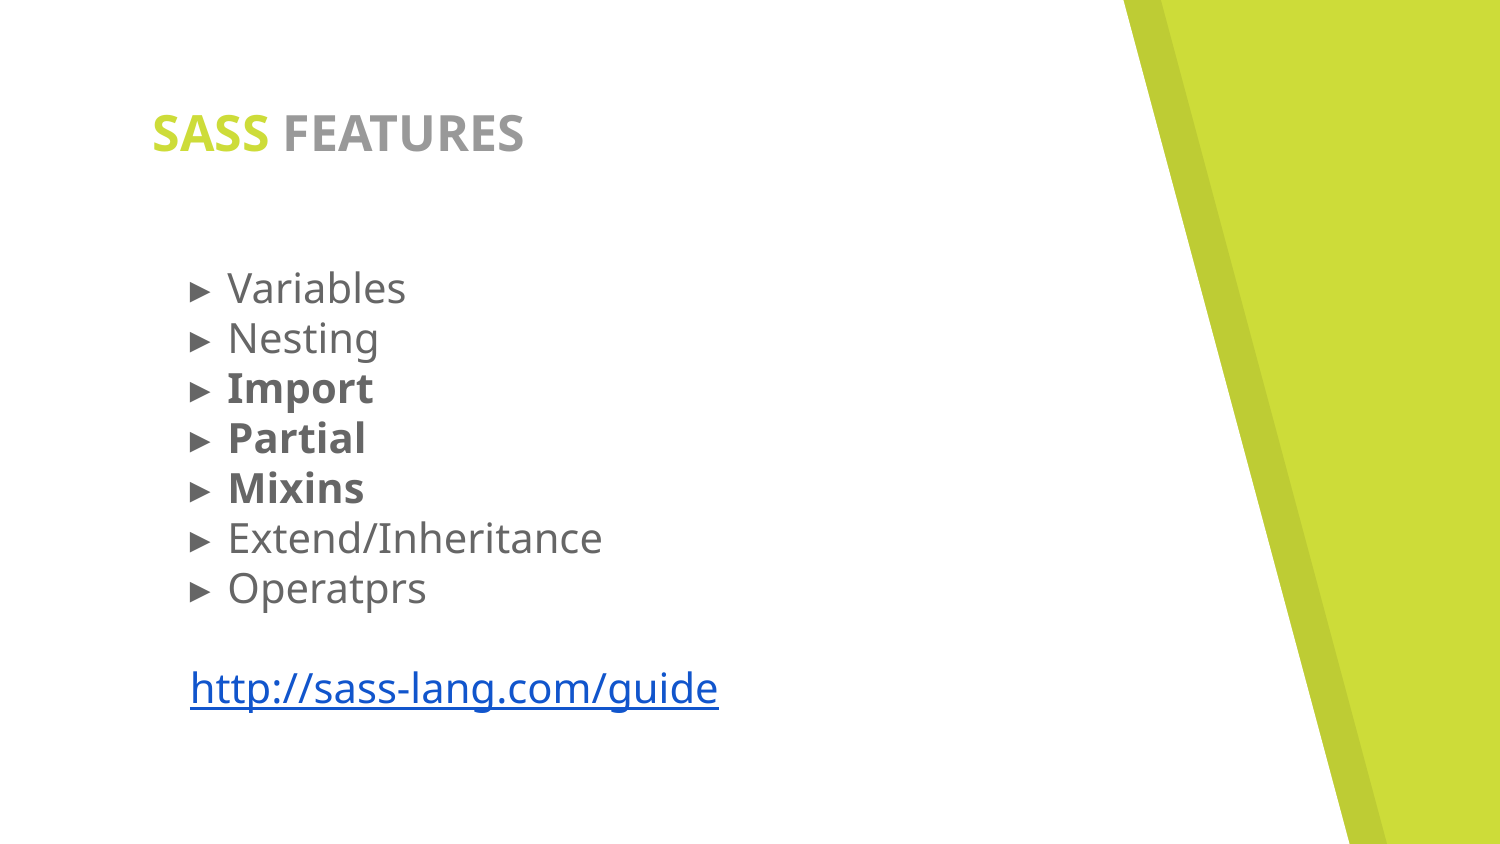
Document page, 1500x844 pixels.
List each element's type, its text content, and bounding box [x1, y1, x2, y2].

title SASS FEATURES [137, 109, 926, 177]
list Variables Nesting Import Partial Mixins Extend/Inheritance Operatprs http://sass-lang.com/guide [137, 246, 1011, 715]
